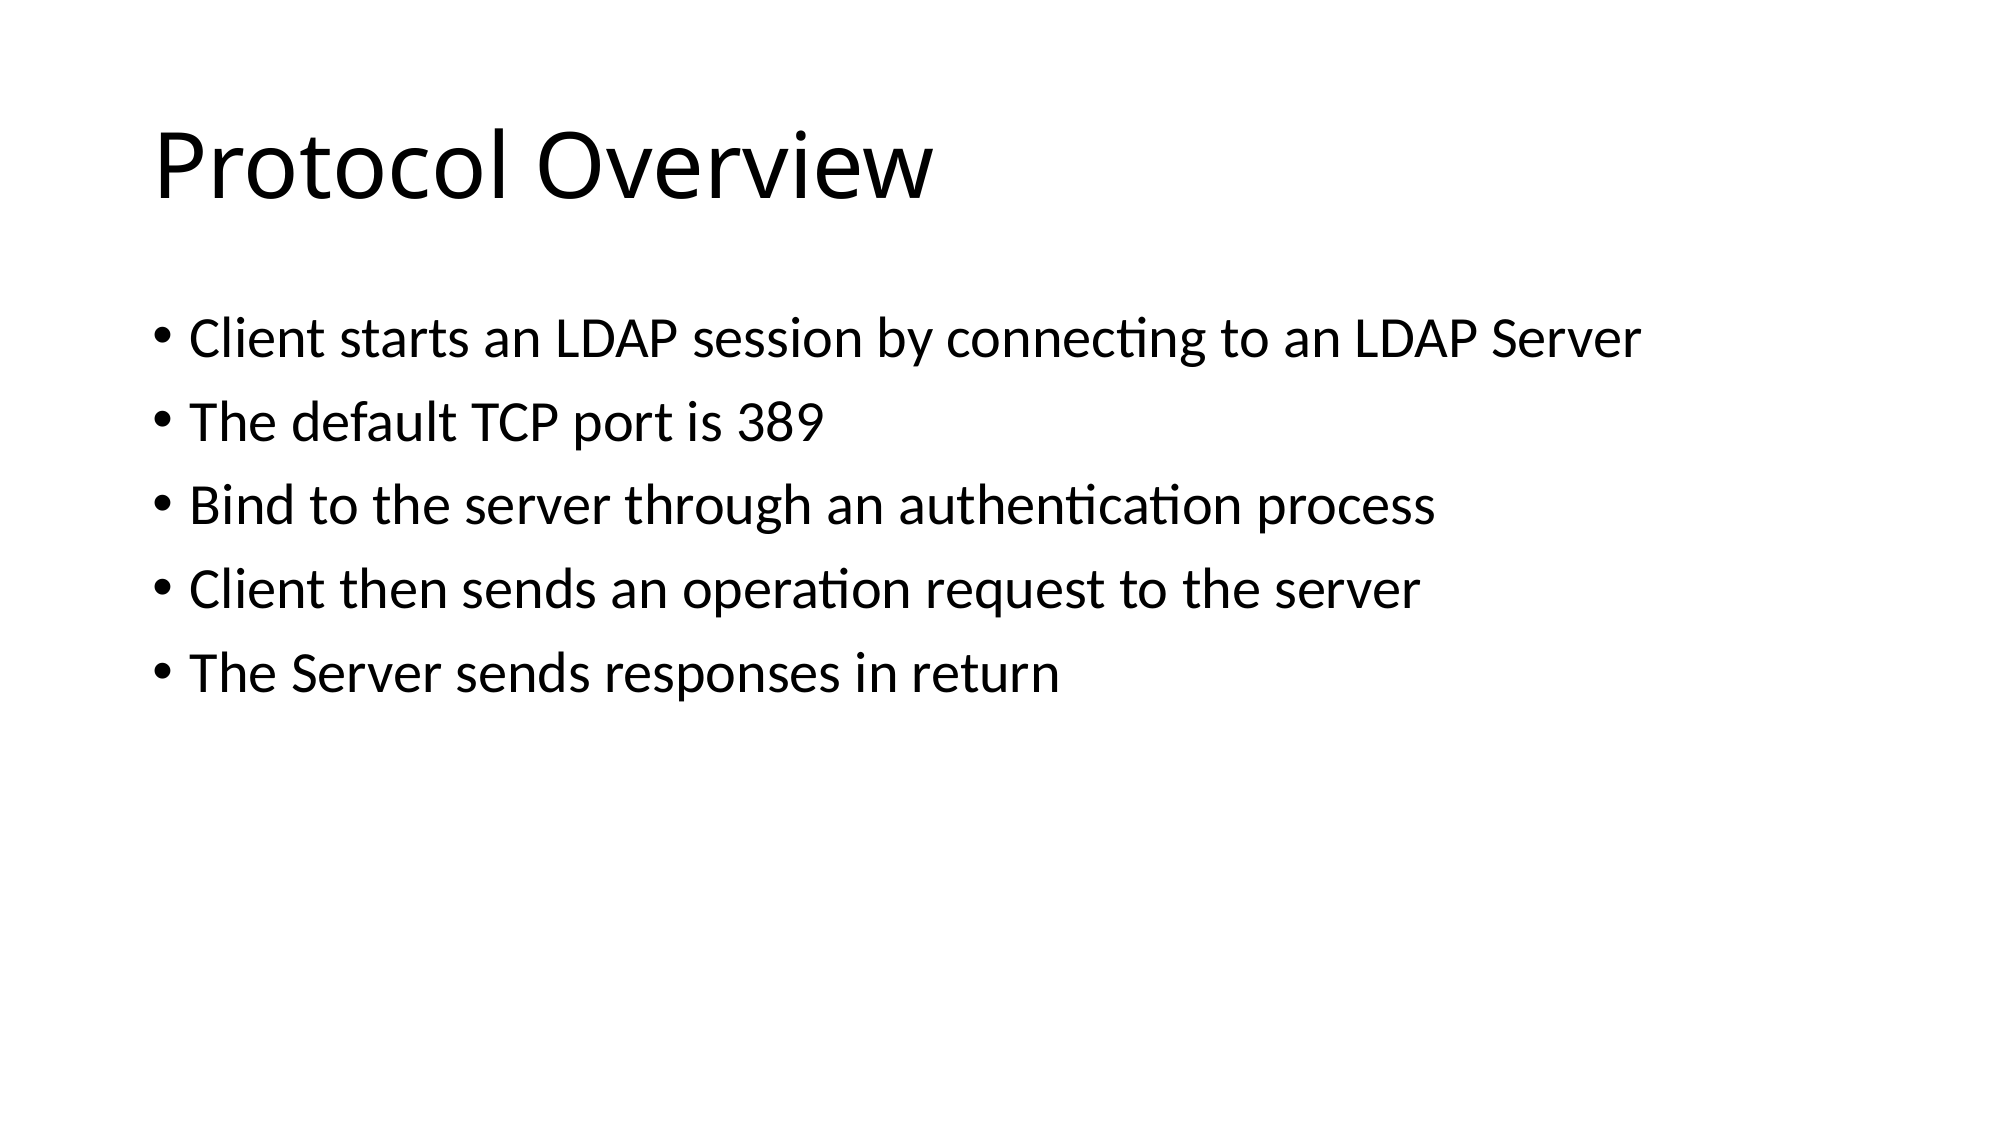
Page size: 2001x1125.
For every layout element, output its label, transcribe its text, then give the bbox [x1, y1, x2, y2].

list Client starts an LDAP session by connecting to an LDAP Server The default TCP port is 389 Bind to the server through an authentication process Client then sends an operation request to the server The Server sends responses in return [137, 299, 1863, 1014]
title Protocol Overview [137, 59, 1863, 278]
